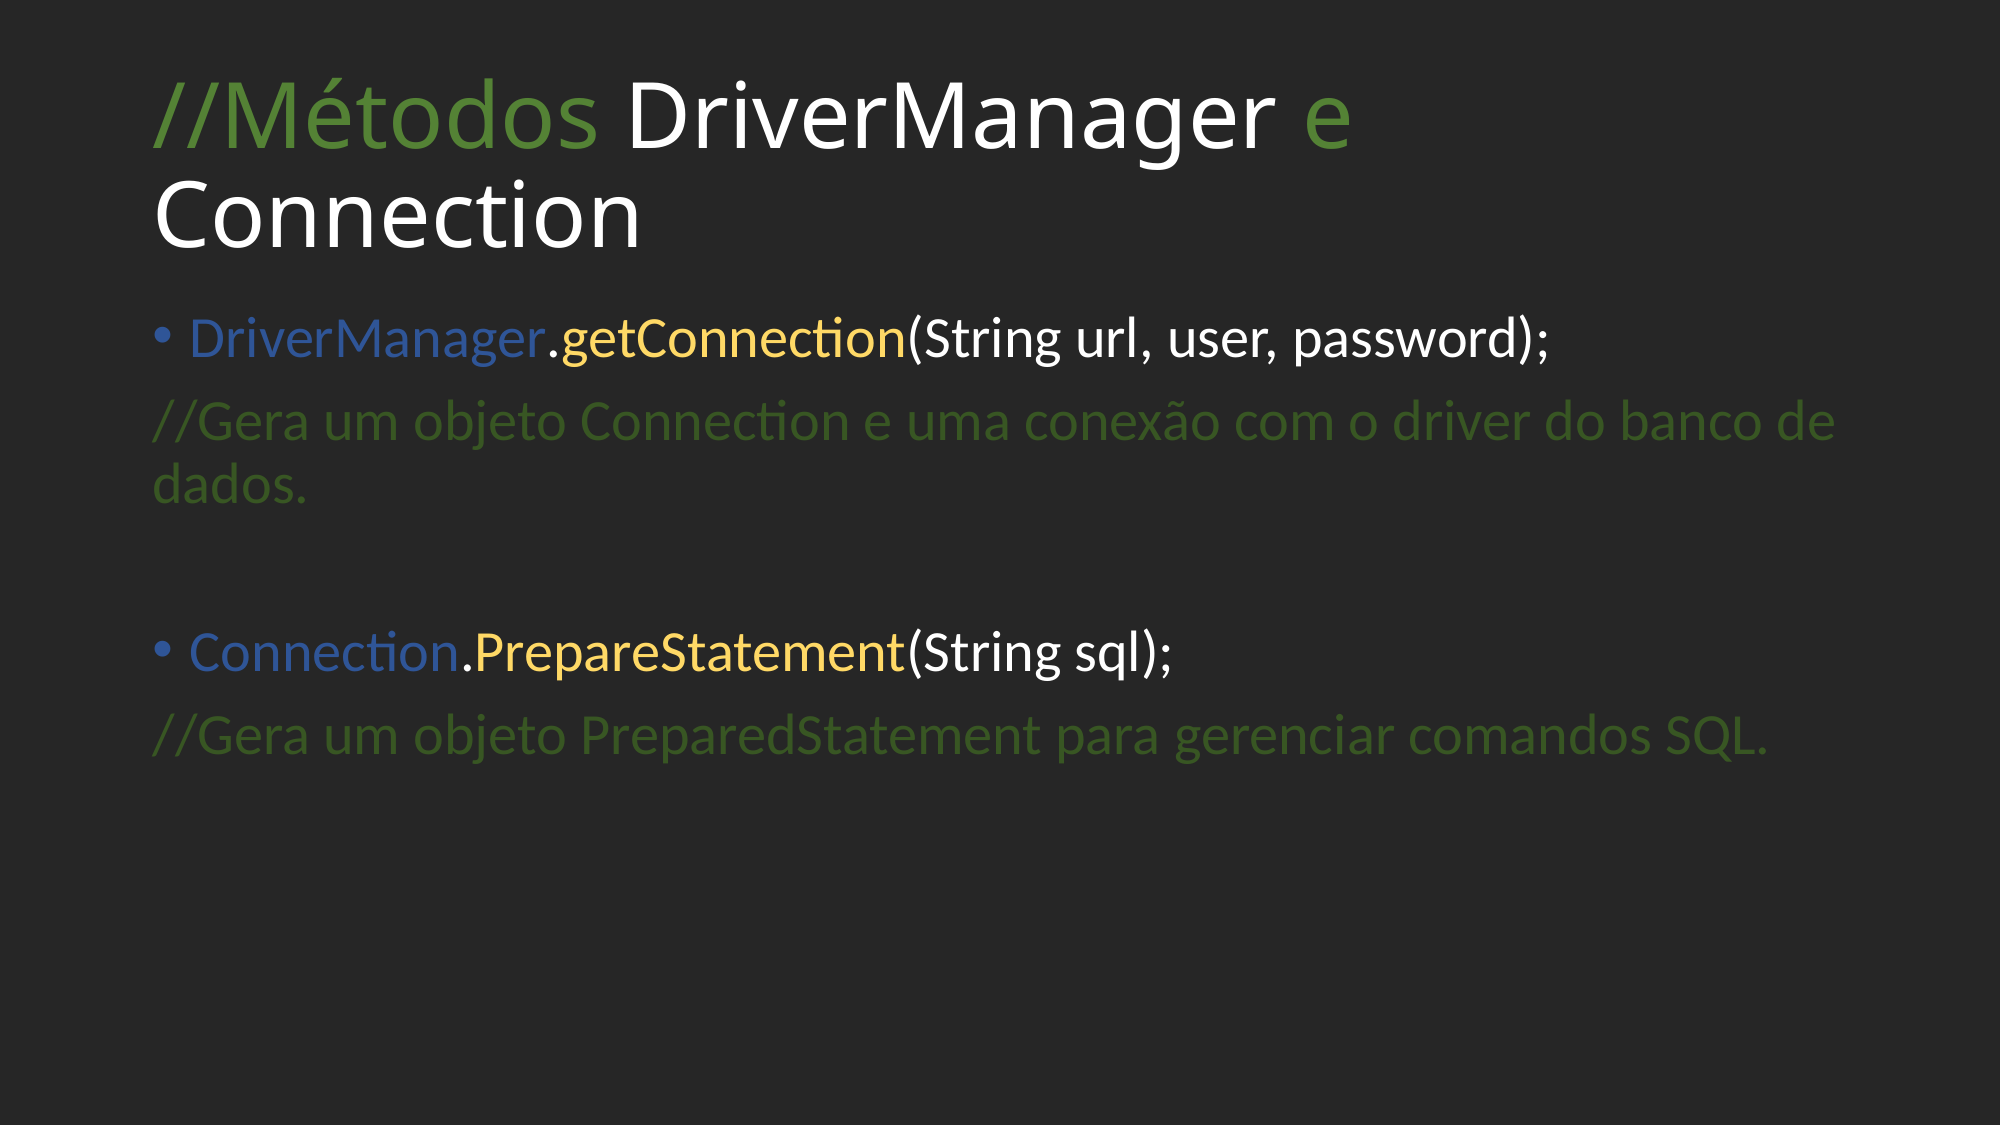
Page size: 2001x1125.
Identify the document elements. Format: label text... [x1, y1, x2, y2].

title //Métodos DriverManager e Connection [137, 59, 1863, 278]
list DriverManager.getConnection(String url, user, password); //Gera um objeto Connection e uma conexão com o driver do banco de dados. Connection.PrepareStatement(String sql); //Gera um objeto PreparedStatement para gerenciar comandos SQL. [137, 299, 1863, 1014]
